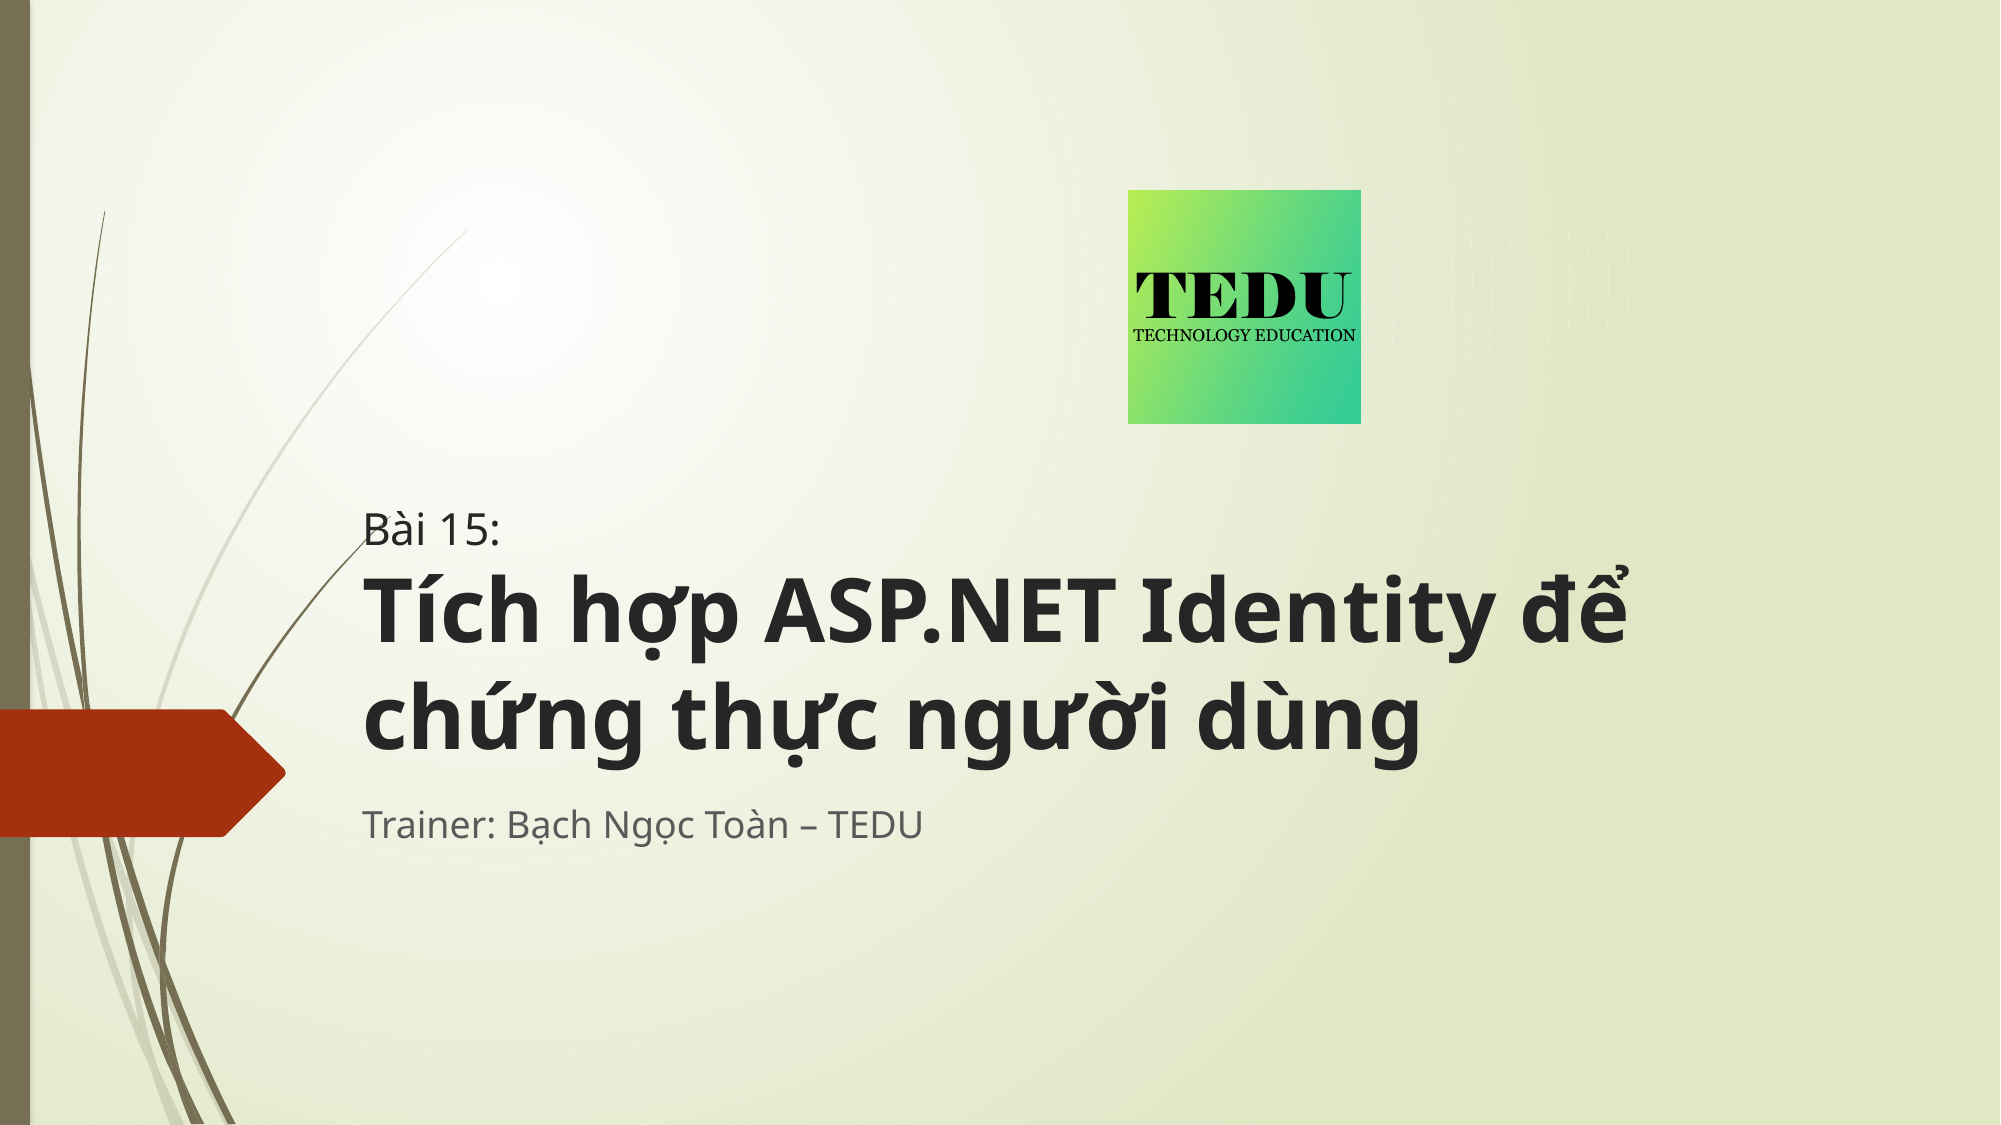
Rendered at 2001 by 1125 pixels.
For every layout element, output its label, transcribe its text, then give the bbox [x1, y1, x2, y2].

title Bài 15: Tích hợp ASP.NET Identity để chứng thực người dùng [347, 490, 1910, 775]
picture [1128, 190, 1362, 424]
subtitle Trainer: Bạch Ngọc Toàn – TEDU [347, 793, 1968, 979]
